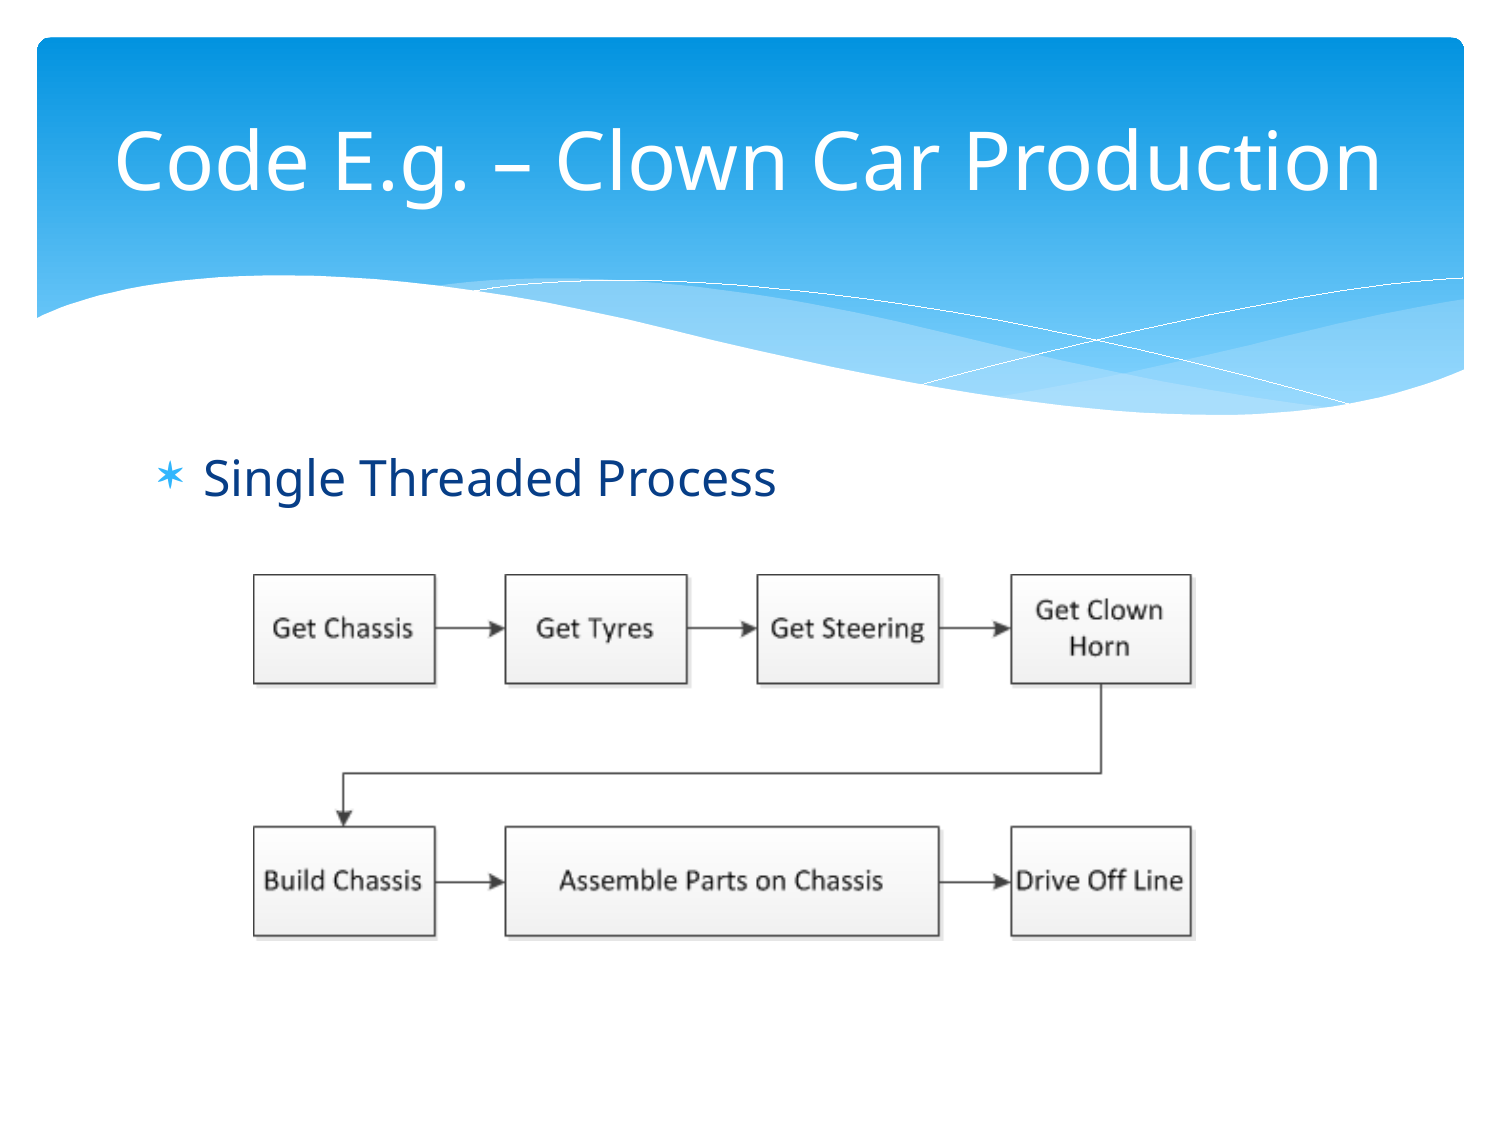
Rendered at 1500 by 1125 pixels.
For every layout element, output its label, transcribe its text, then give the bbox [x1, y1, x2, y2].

title Code E.g. – Clown Car Production [75, 55, 1425, 261]
picture [253, 574, 1197, 941]
list Single Threaded Process [143, 438, 1359, 516]
